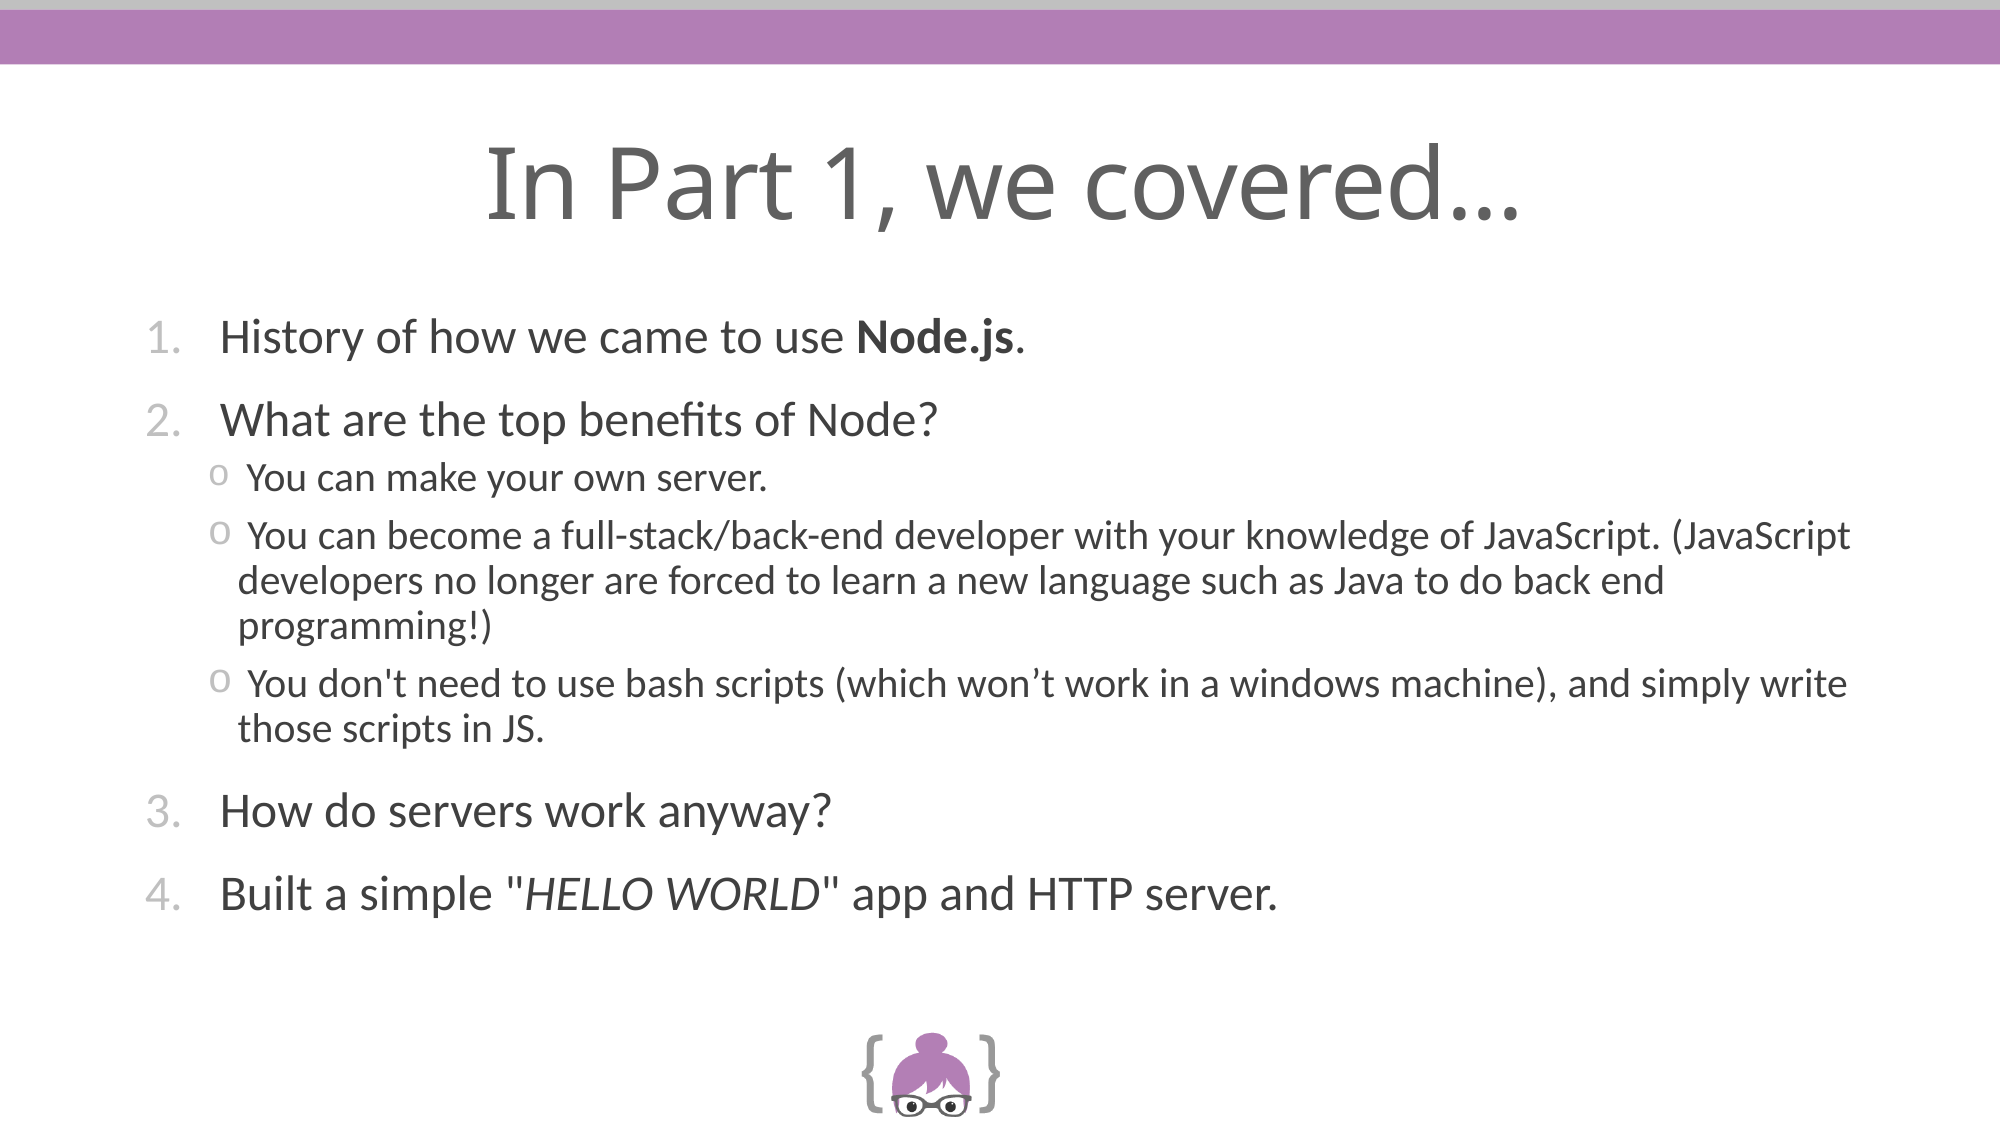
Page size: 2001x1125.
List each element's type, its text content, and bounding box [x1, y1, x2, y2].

title In Part 1, we covered... [180, 115, 1830, 248]
picture [861, 1032, 1000, 1118]
list History of how we came to use Node.js. What are the top benefits of Node? You can make your own server. You can become a full-stack/back-end developer with your knowledge of JavaScript. (JavaScript developers no longer are forced to learn a new language such as Java to do back end programming!) You don't need to use bash scripts (which won’t work in a windows machine), and simply write those scripts in JS. How do servers work anyway? Built a simple "HELLO WORLD" app and HTTP server. [144, 302, 1856, 963]
